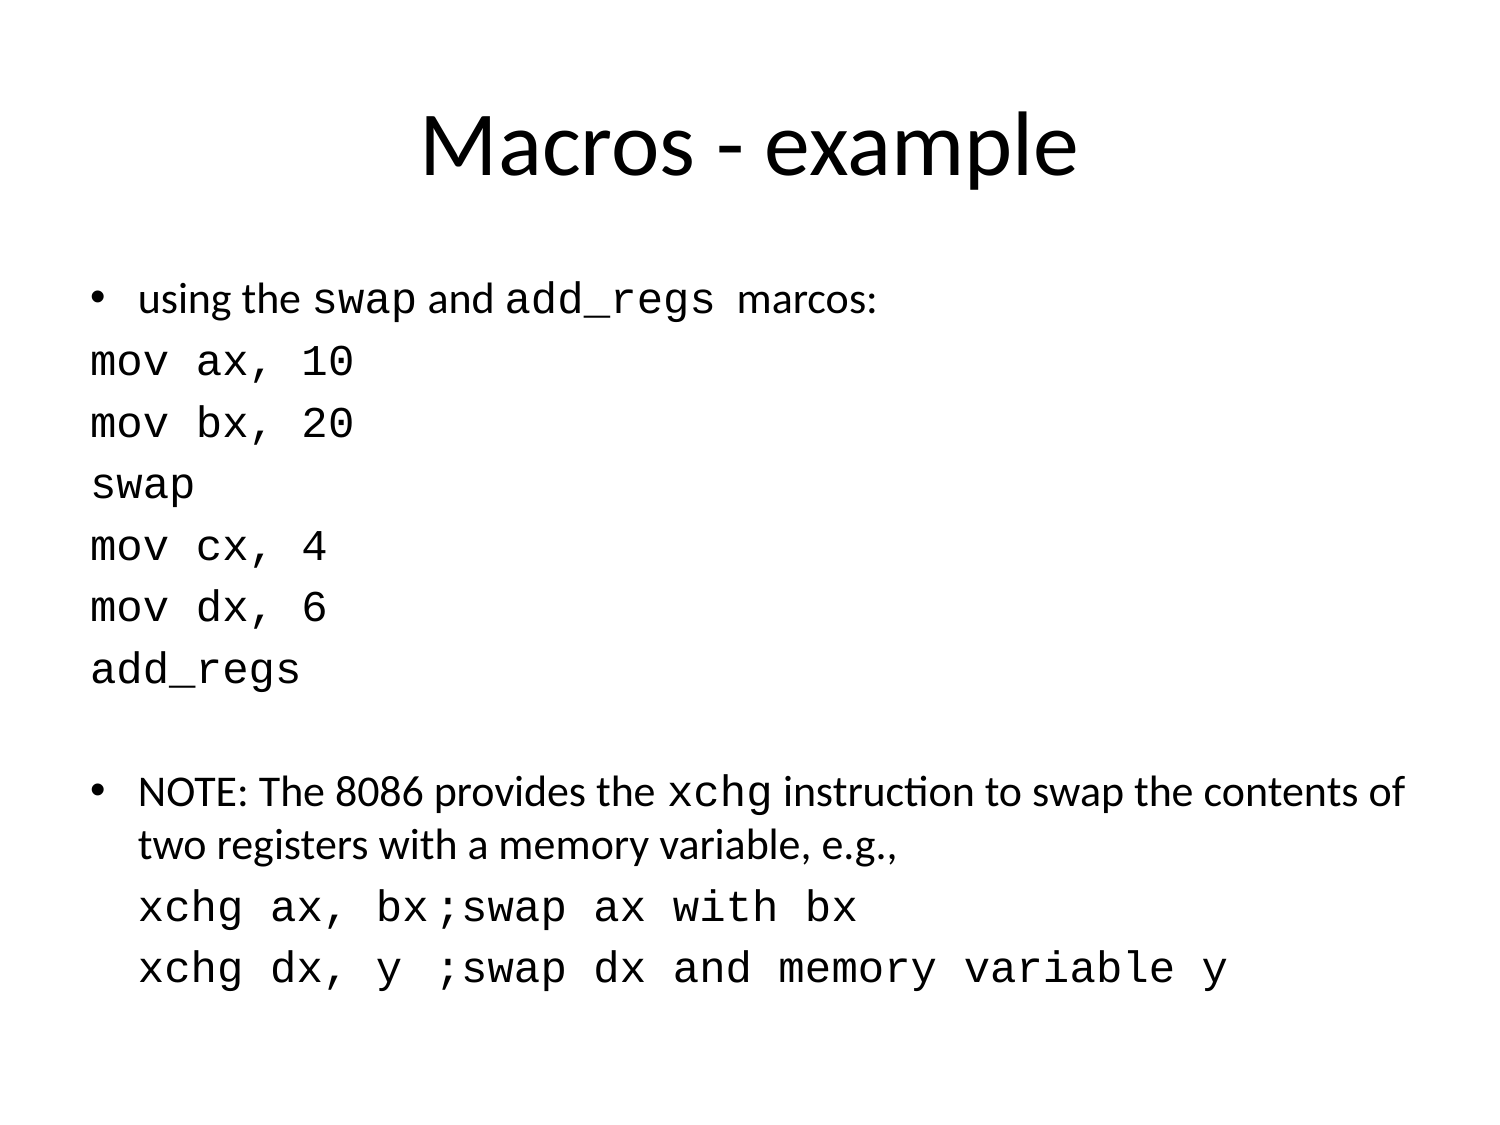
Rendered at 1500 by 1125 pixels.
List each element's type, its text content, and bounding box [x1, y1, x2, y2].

title Macros - example [75, 45, 1425, 233]
list using the swap and add_regs marcos: mov ax, 10 mov bx, 20 swap mov cx, 4 mov dx, 6 add_regs NOTE: The 8086 provides the xchg instruction to swap the contents of two registers with a memory variable, e.g., xchg ax, bx ;swap ax with bx xchg dx, y ;swap dx and memory variable y [75, 262, 1425, 1005]
